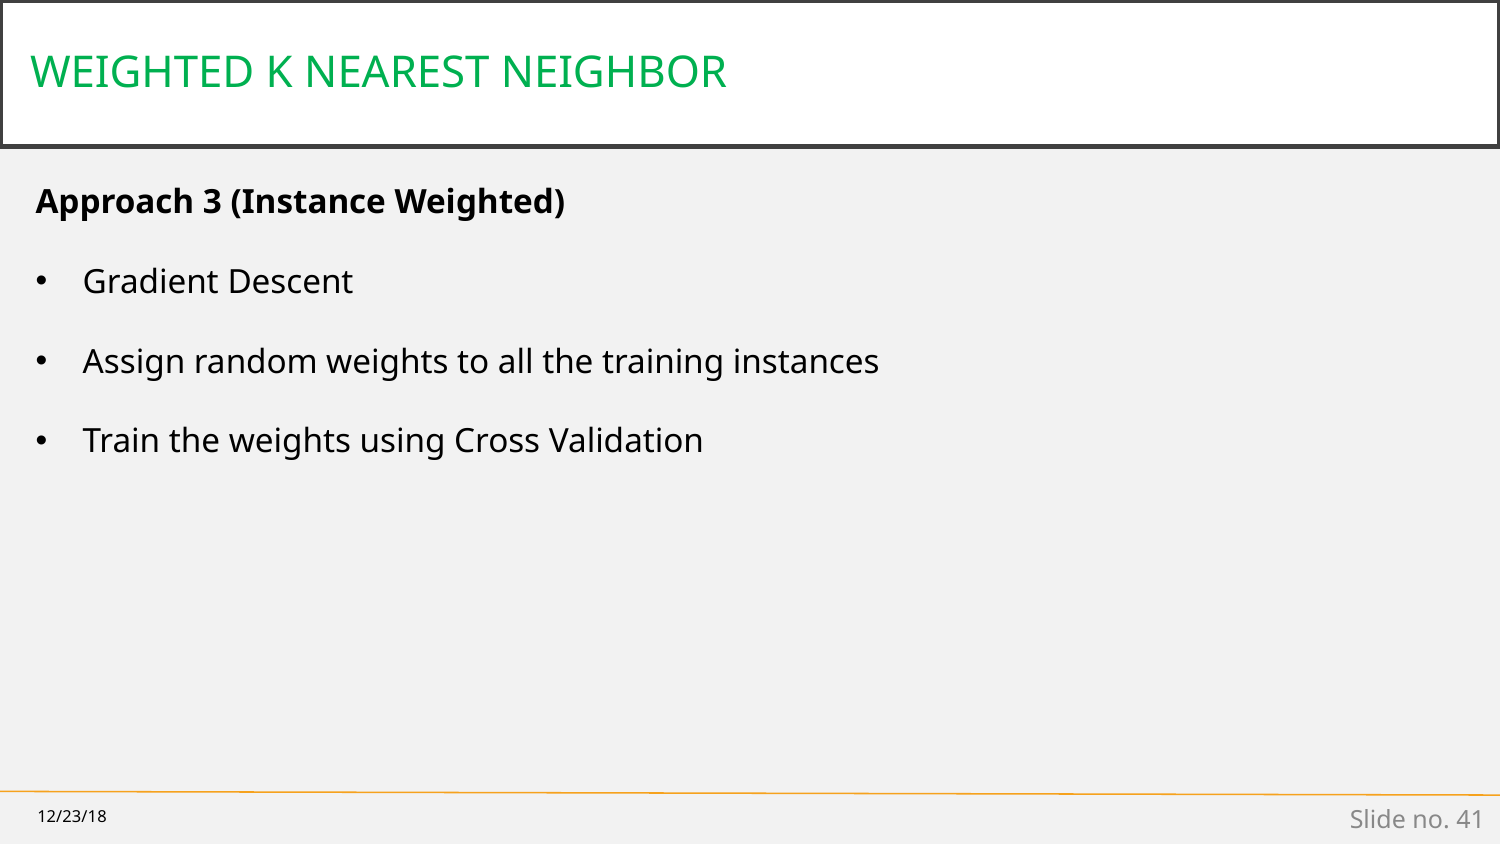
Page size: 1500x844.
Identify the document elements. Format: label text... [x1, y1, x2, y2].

text_box Approach 3 (Instance Weighted) Gradient Descent Assign random weights to all the training instances Train the weights using Cross Validation [20, 172, 1458, 468]
slide_number Slide no. ‹#› [1162, 797, 1500, 843]
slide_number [0, 796, 122, 837]
title WEIGHTED K NEAREST NEIGHBOR [0, 0, 1500, 149]
